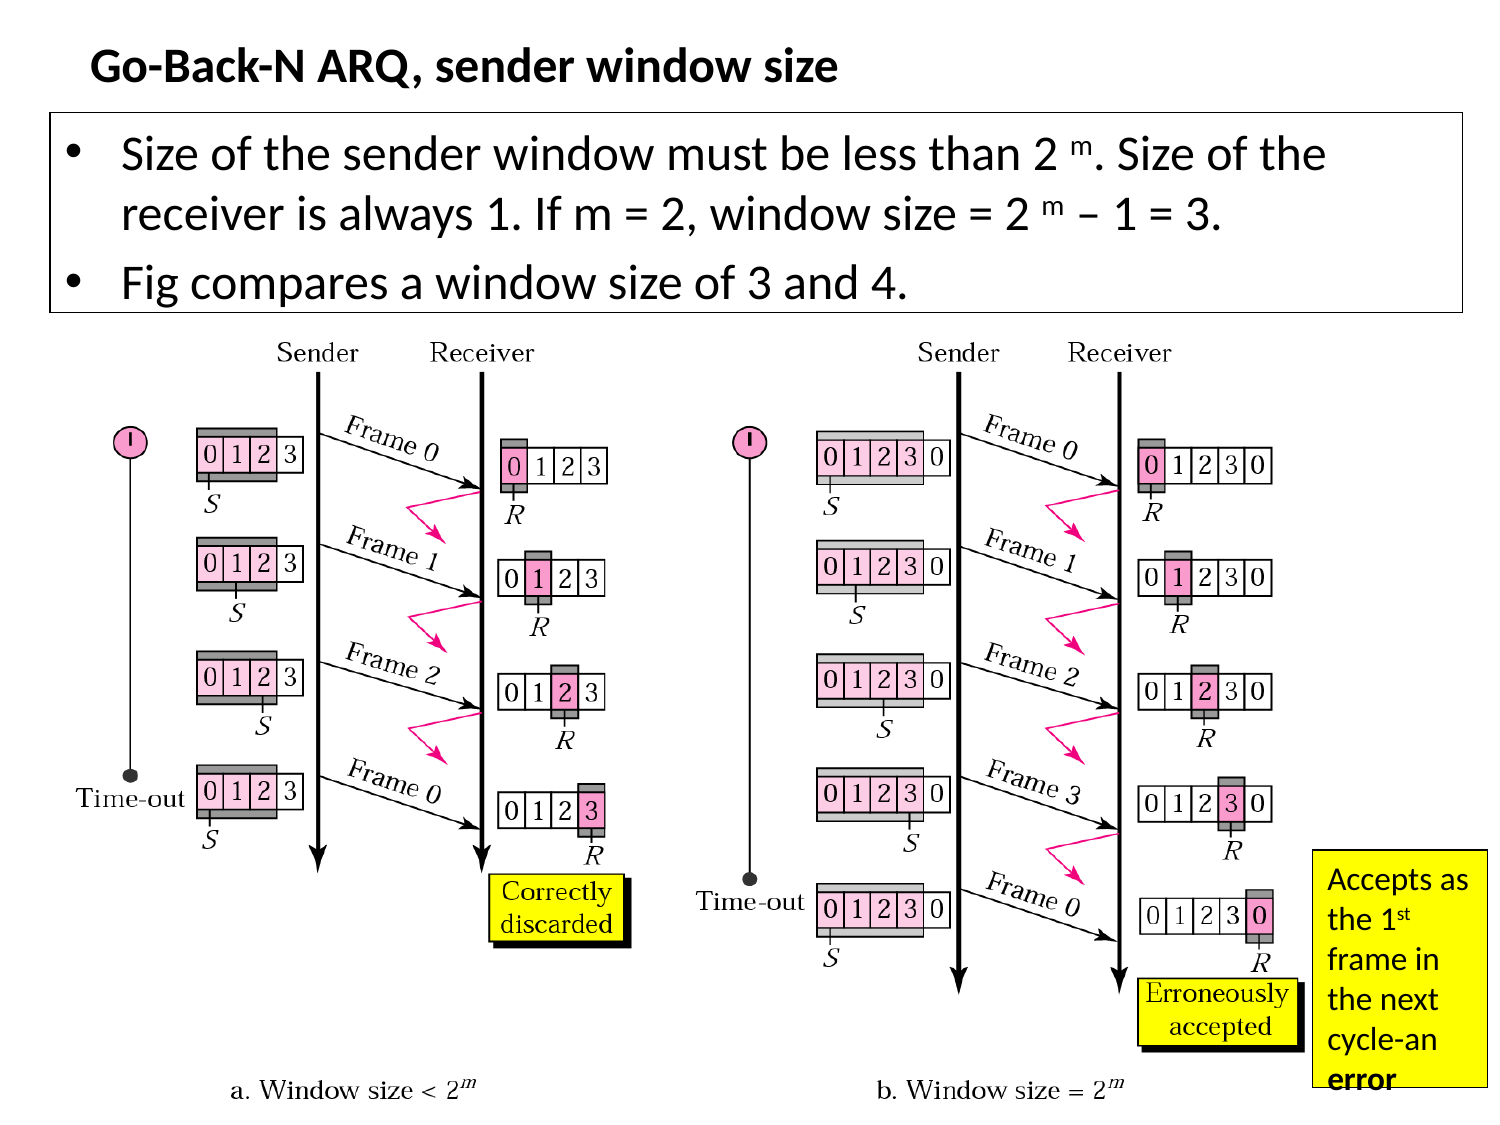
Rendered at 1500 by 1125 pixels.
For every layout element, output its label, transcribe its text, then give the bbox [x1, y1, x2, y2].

text_box Size of the sender window must be less than 2 m. Size of the receiver is always 1. If m = 2, window size = 2 m – 1 = 3. Fig compares a window size of 3 and 4. [49, 112, 1463, 313]
title Go-Back-N ARQ, sender window size [75, 24, 1300, 100]
text_box Accepts as the 1st frame in the next cycle-an error [1312, 849, 1488, 1088]
picture [74, 337, 1305, 1106]
